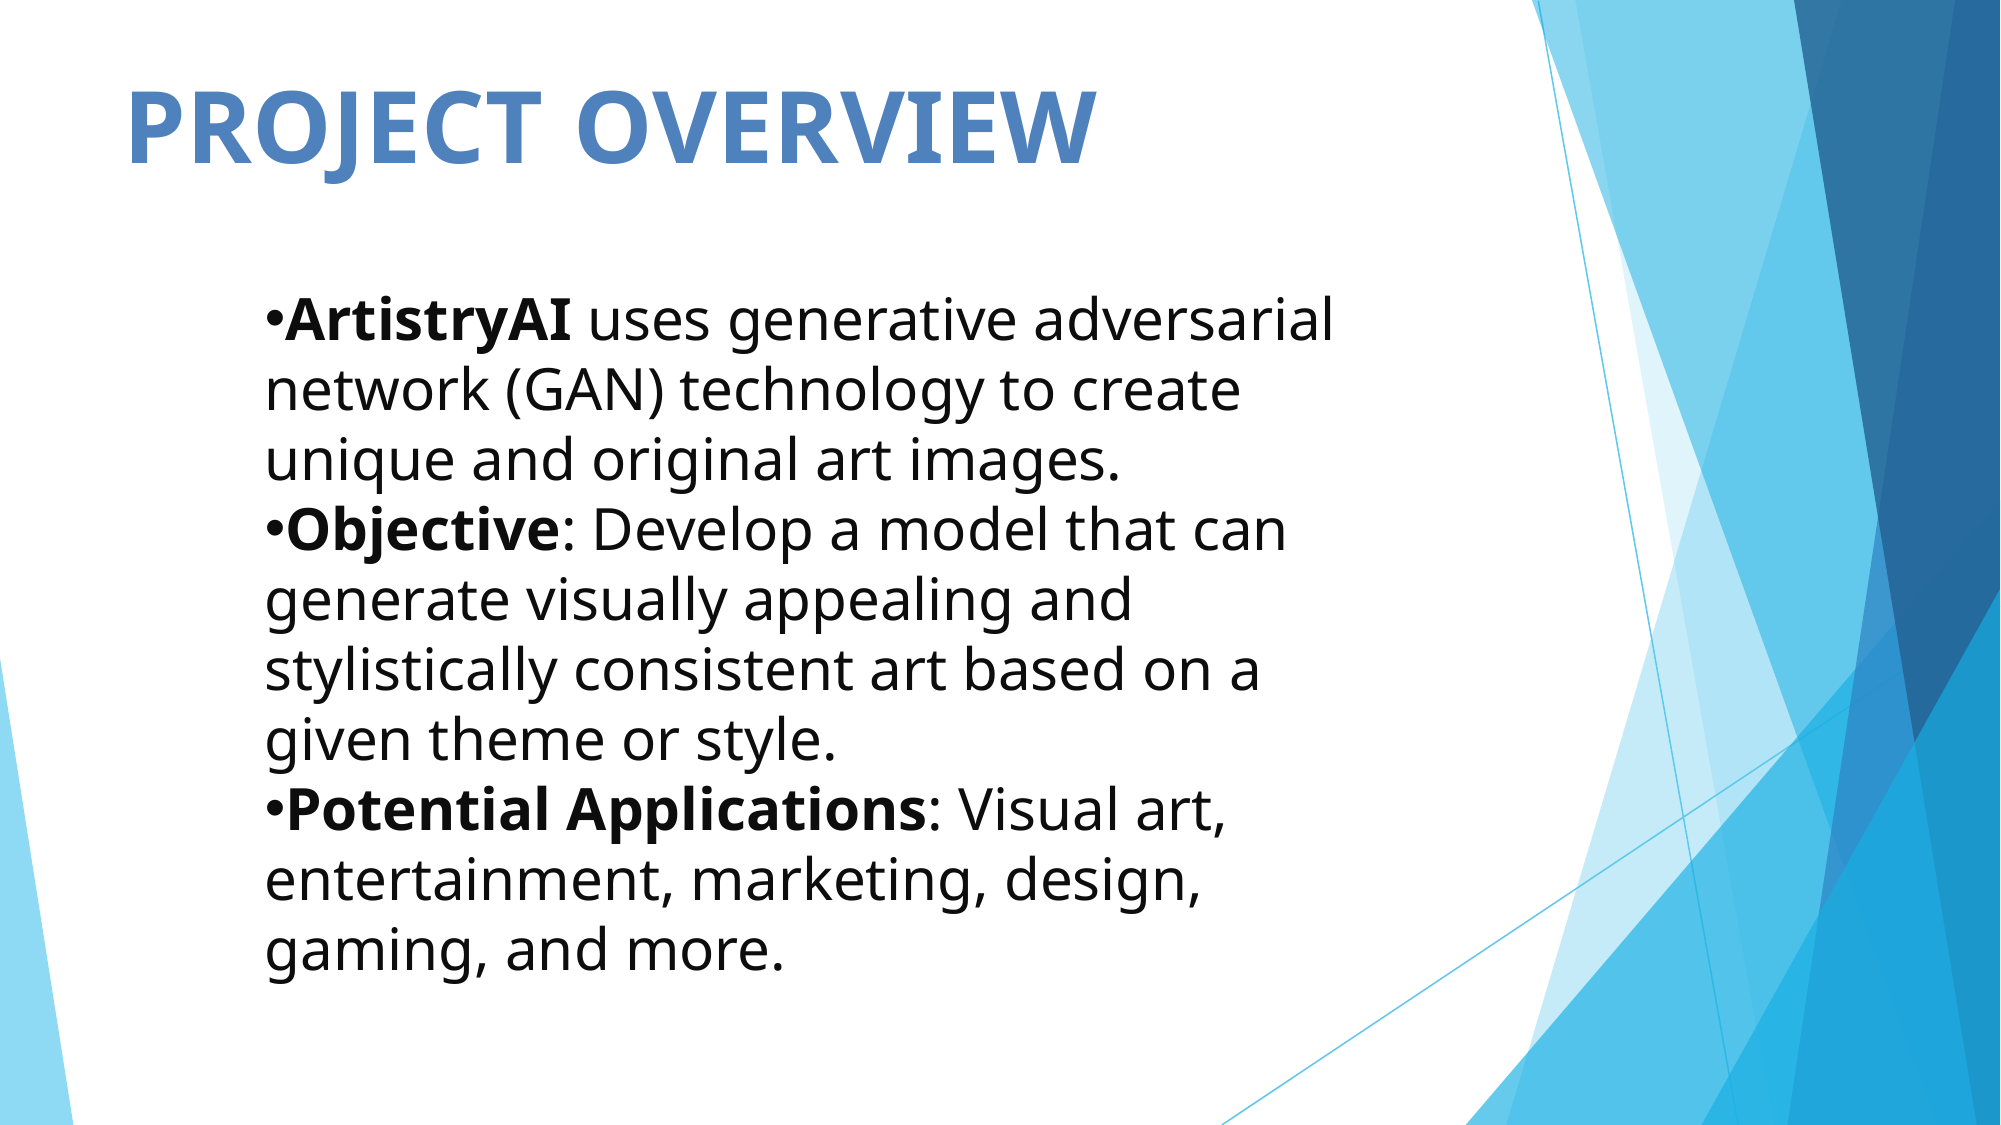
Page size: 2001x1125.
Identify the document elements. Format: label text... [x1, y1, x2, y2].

title PROJECT OVERVIEW [123, 63, 1877, 188]
text_box ArtistryAI uses generative adversarial network (GAN) technology to create unique and original art images. Objective: Develop a model that can generate visually appealing and stylistically consistent art based on a given theme or style. Potential Applications: Visual art, entertainment, marketing, design, gaming, and more. [249, 274, 1425, 990]
